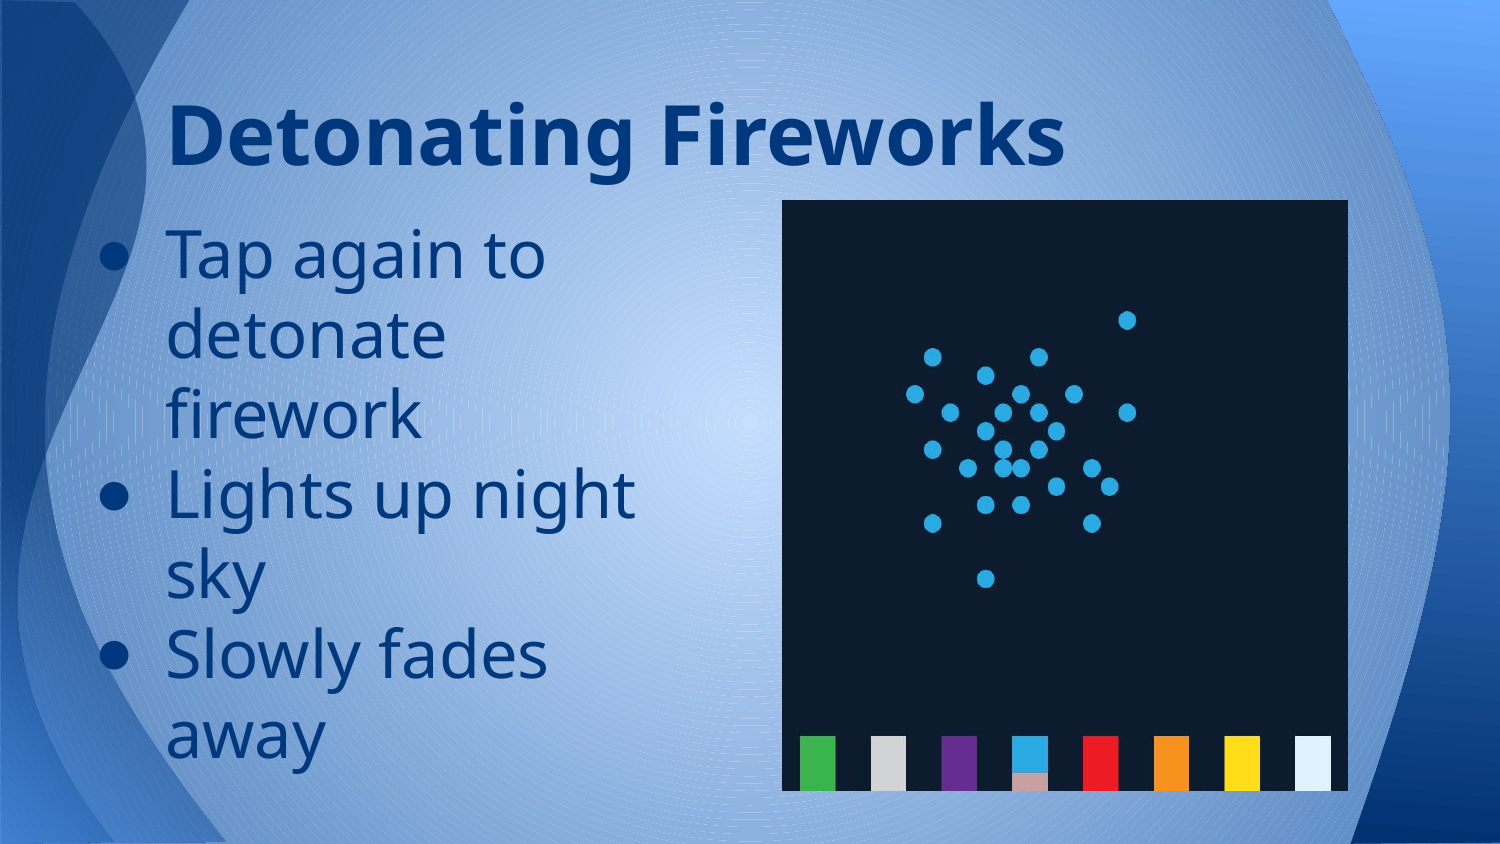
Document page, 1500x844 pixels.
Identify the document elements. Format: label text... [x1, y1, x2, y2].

list Tap again to detonate firework Lights up night sky Slowly fades away [75, 196, 710, 808]
title Detonating Fireworks [75, 33, 1425, 197]
picture [782, 200, 1349, 792]
